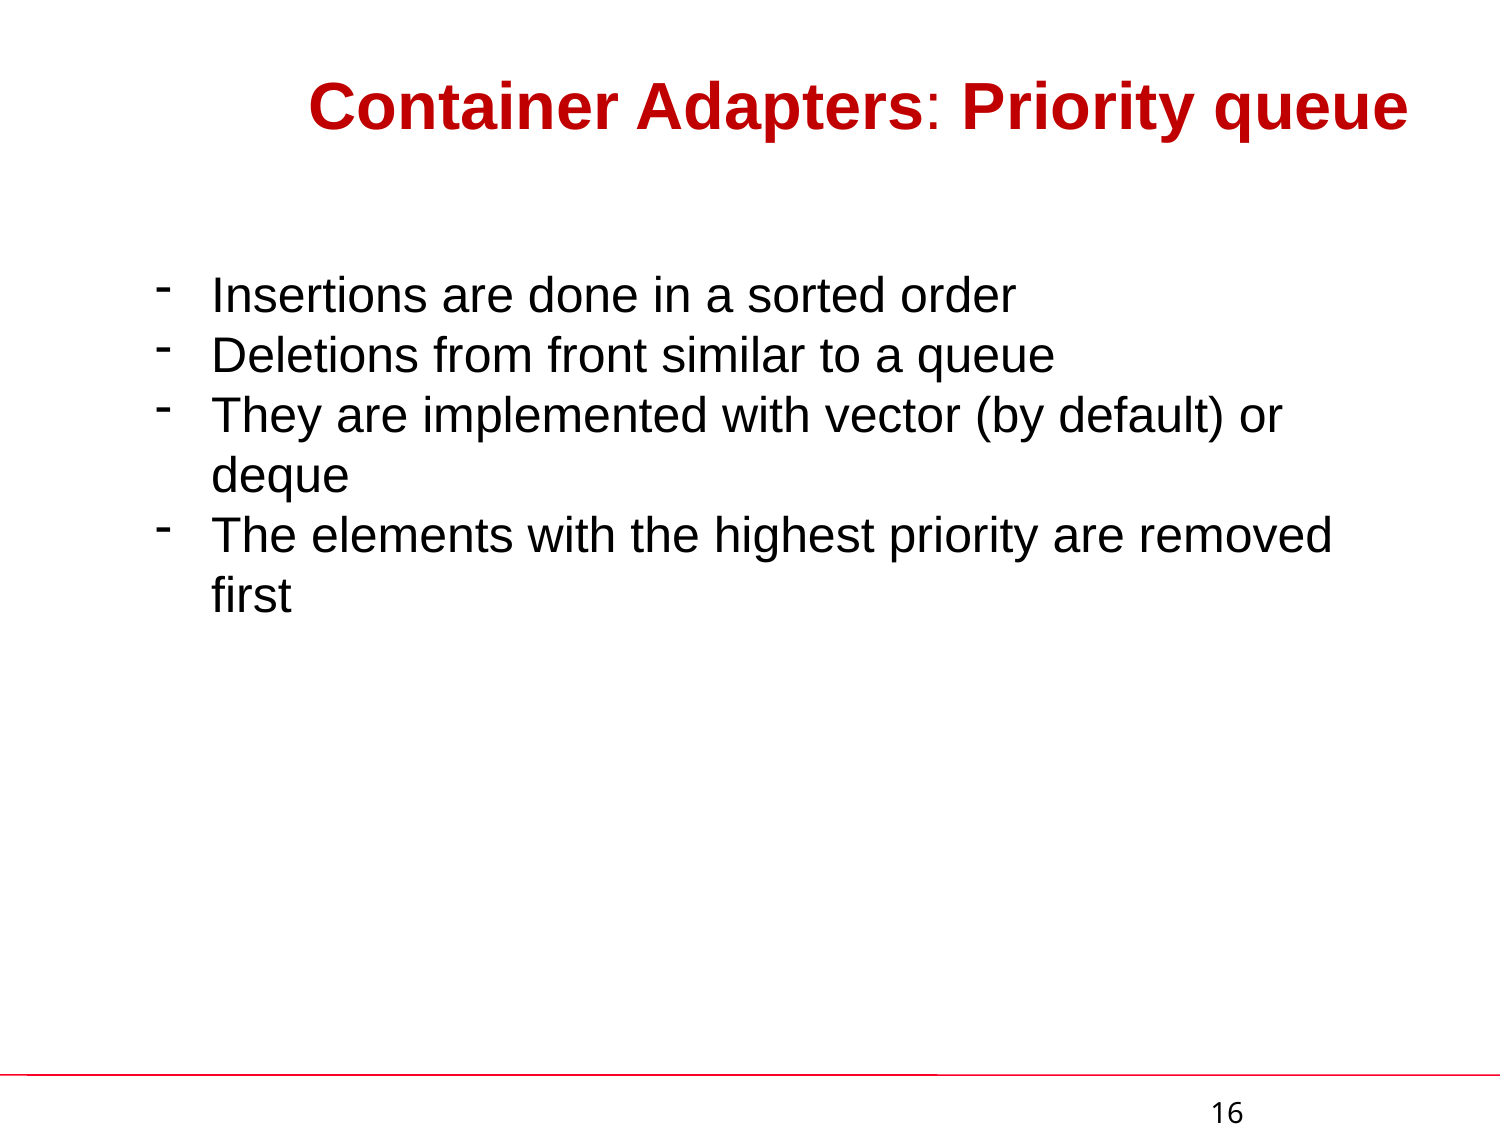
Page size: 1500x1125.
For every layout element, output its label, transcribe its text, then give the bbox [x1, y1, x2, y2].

slide_number 16 [1187, 1087, 1500, 1125]
text_box Insertions are done in a sorted order Deletions from front similar to a queue They are implemented with vector (by default) or deque The elements with the highest priority are removed first [140, 255, 1416, 716]
title Container Adapters: Priority queue [74, 0, 1426, 151]
